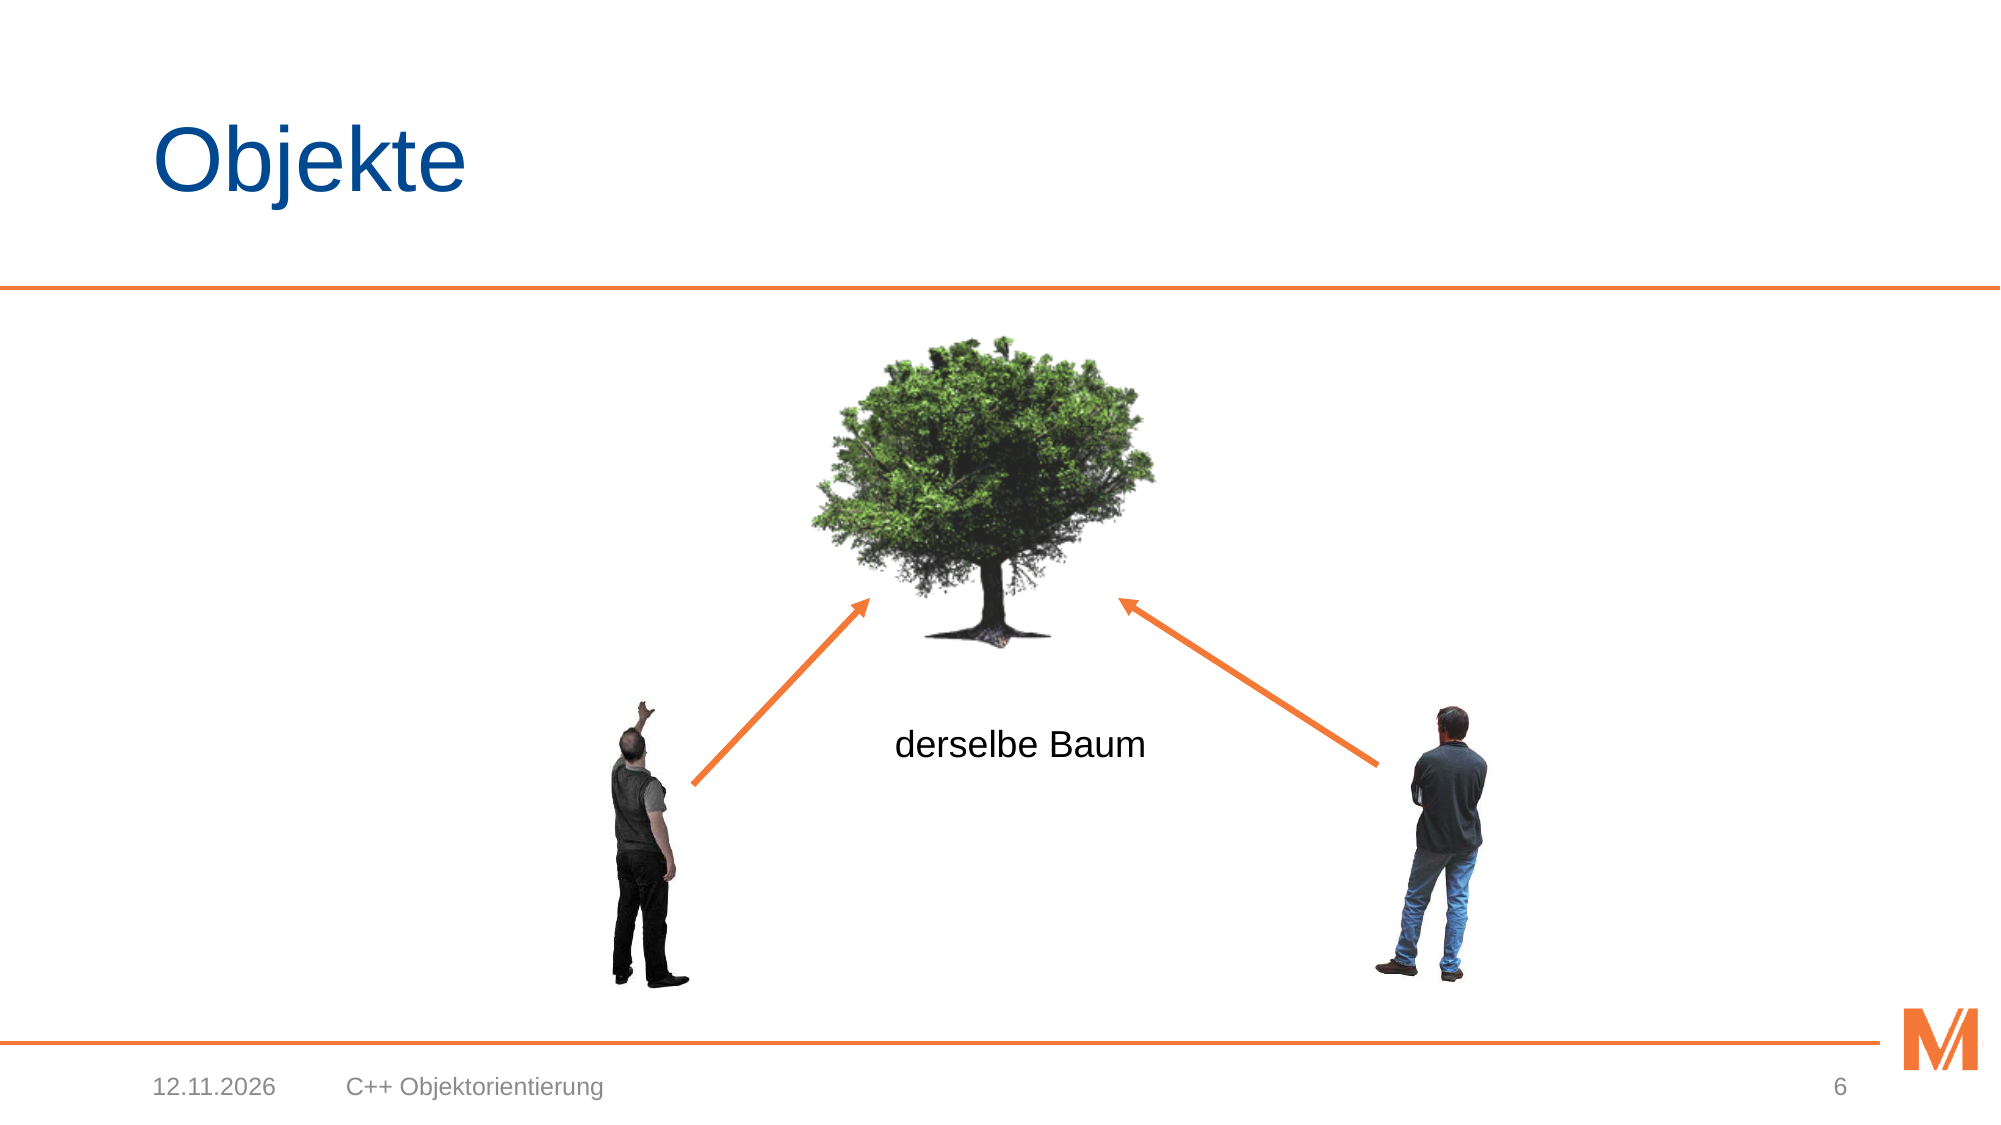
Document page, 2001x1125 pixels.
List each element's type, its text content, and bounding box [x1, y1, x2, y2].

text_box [692, 597, 870, 785]
picture [507, 670, 761, 1017]
slide_number 6 [1743, 1055, 1863, 1116]
picture [1879, 989, 1982, 1097]
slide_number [137, 1055, 313, 1116]
footer C++ Objektorientierung [330, 1055, 1721, 1116]
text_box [1118, 597, 1378, 766]
picture [1330, 704, 1532, 983]
picture [771, 296, 1216, 658]
text_box derselbe Baum [880, 713, 1162, 773]
title Objekte [137, 59, 1863, 264]
